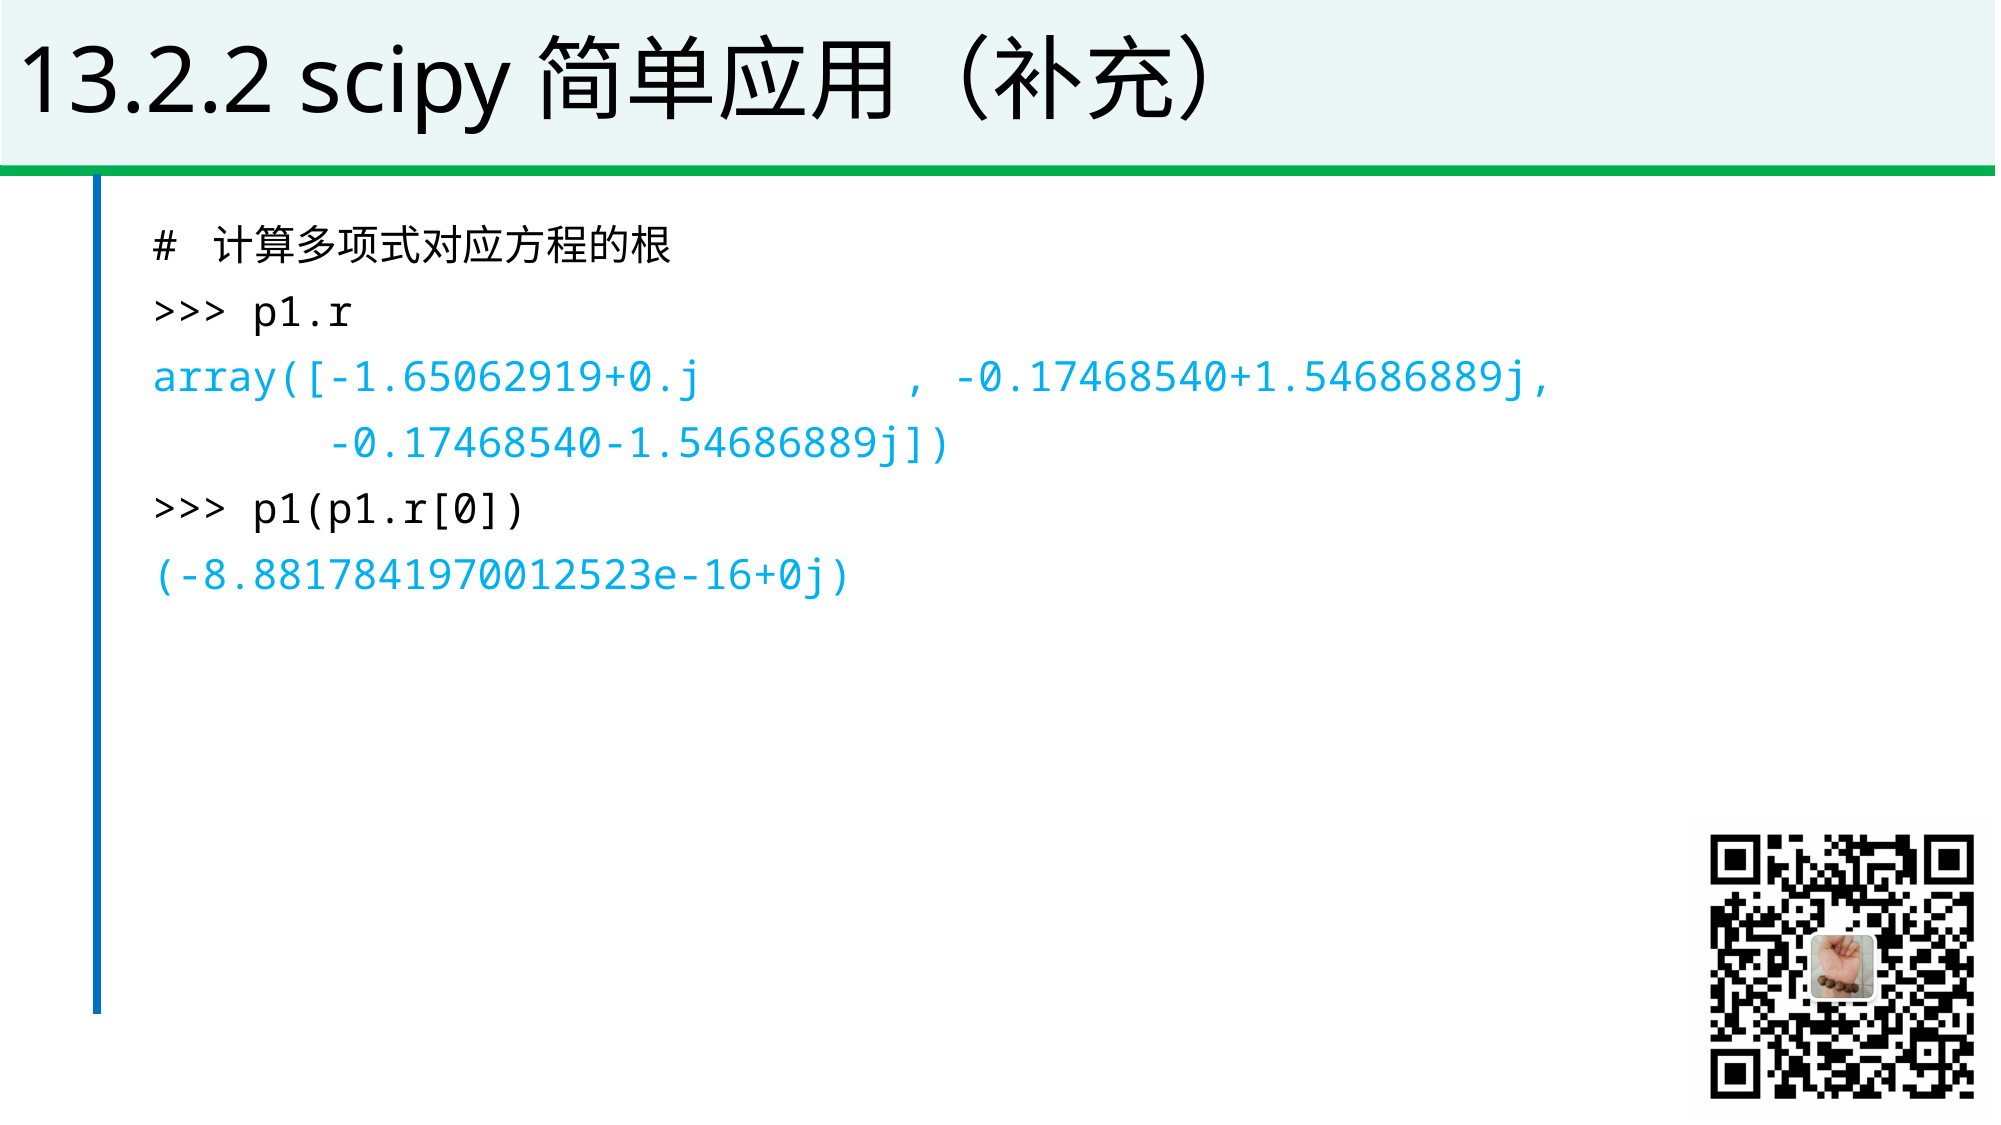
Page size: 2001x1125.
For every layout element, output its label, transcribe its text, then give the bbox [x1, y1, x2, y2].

list # 计算多项式对应方程的根 >>> p1.r array([-1.65062919+0.j , -0.17468540+1.54686889j, -0.17468540-1.54686889j]) >>> p1(p1.r[0]) (-8.8817841970012523e-16+0j) [137, 216, 1863, 978]
title 13.2.2 scipy简单应用（补充） [1, 0, 1995, 166]
picture [1689, 813, 1995, 1120]
